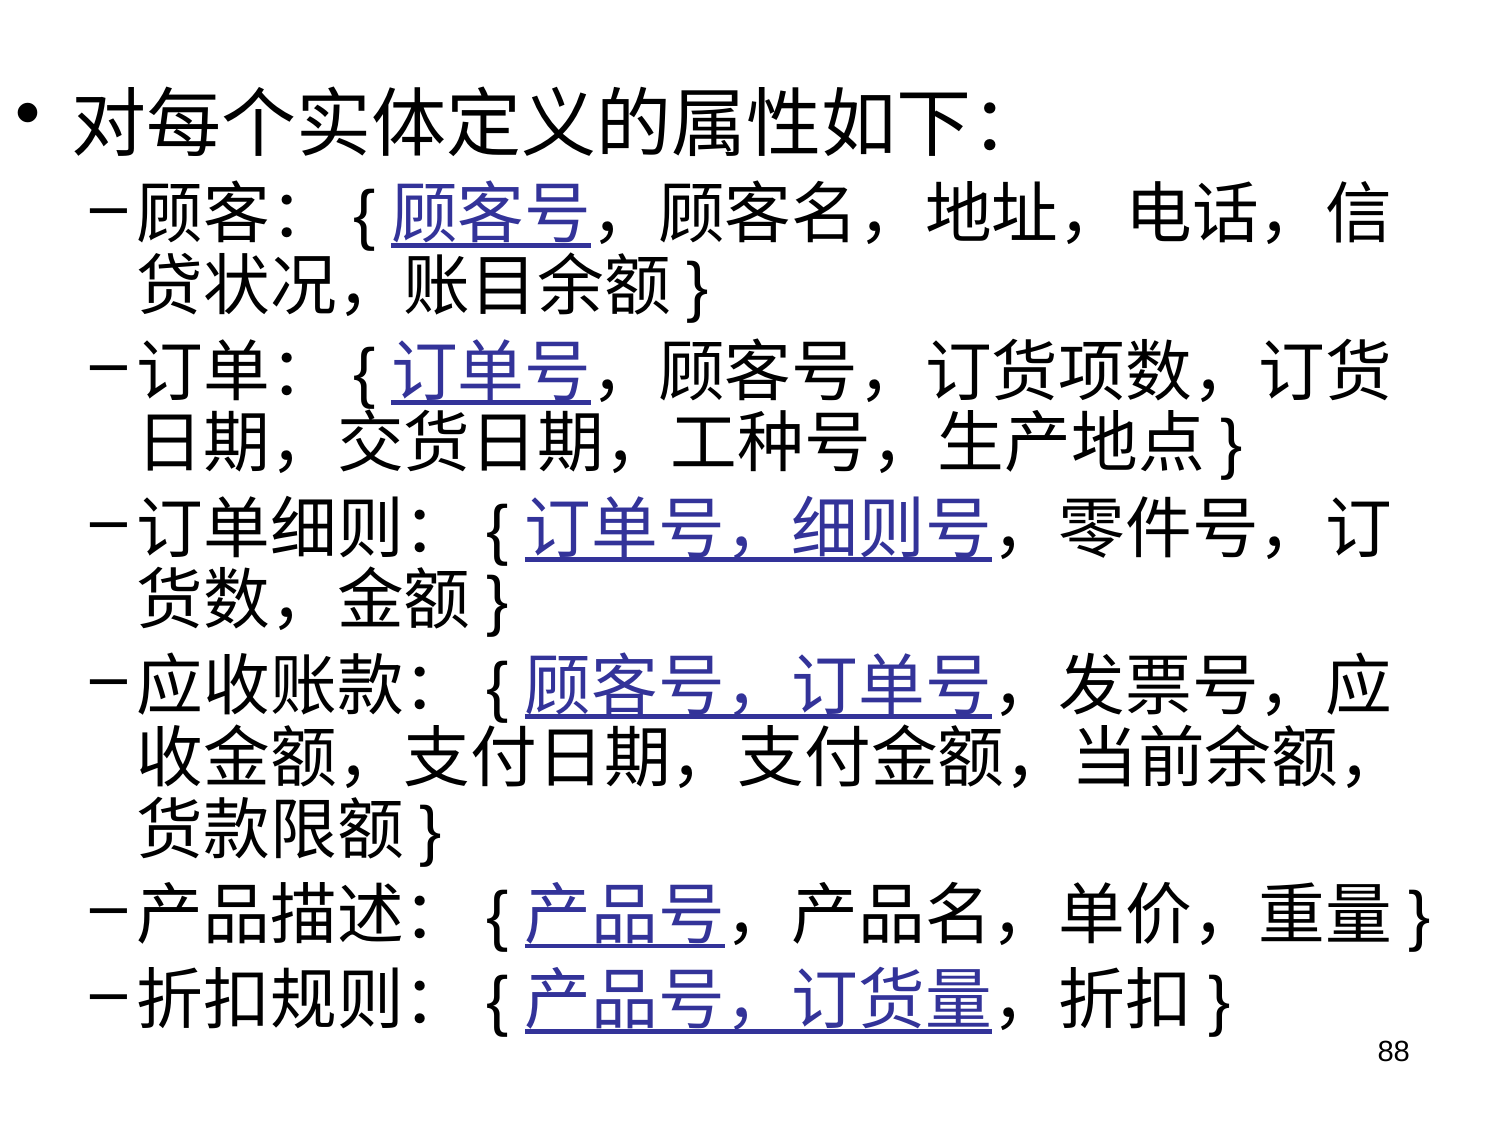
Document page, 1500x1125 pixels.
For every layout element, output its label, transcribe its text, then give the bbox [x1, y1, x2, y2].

list 对每个实体定义的属性如下： 顾客：{顾客号，顾客名，地址，电话，信贷状况，账目余额} 订单：{订单号，顾客号，订货项数，订货日期，交货日期，工种号，生产地点} 订单细则：{订单号，细则号，零件号，订货数，金额} 应收账款：{顾客号，订单号，发票号，应收金额，支付日期，支付金额，当前余额，货款限额} 产品描述：{产品号，产品名，单价，重量} 折扣规则：{产品号，订货量，折扣} [0, 78, 1459, 1106]
